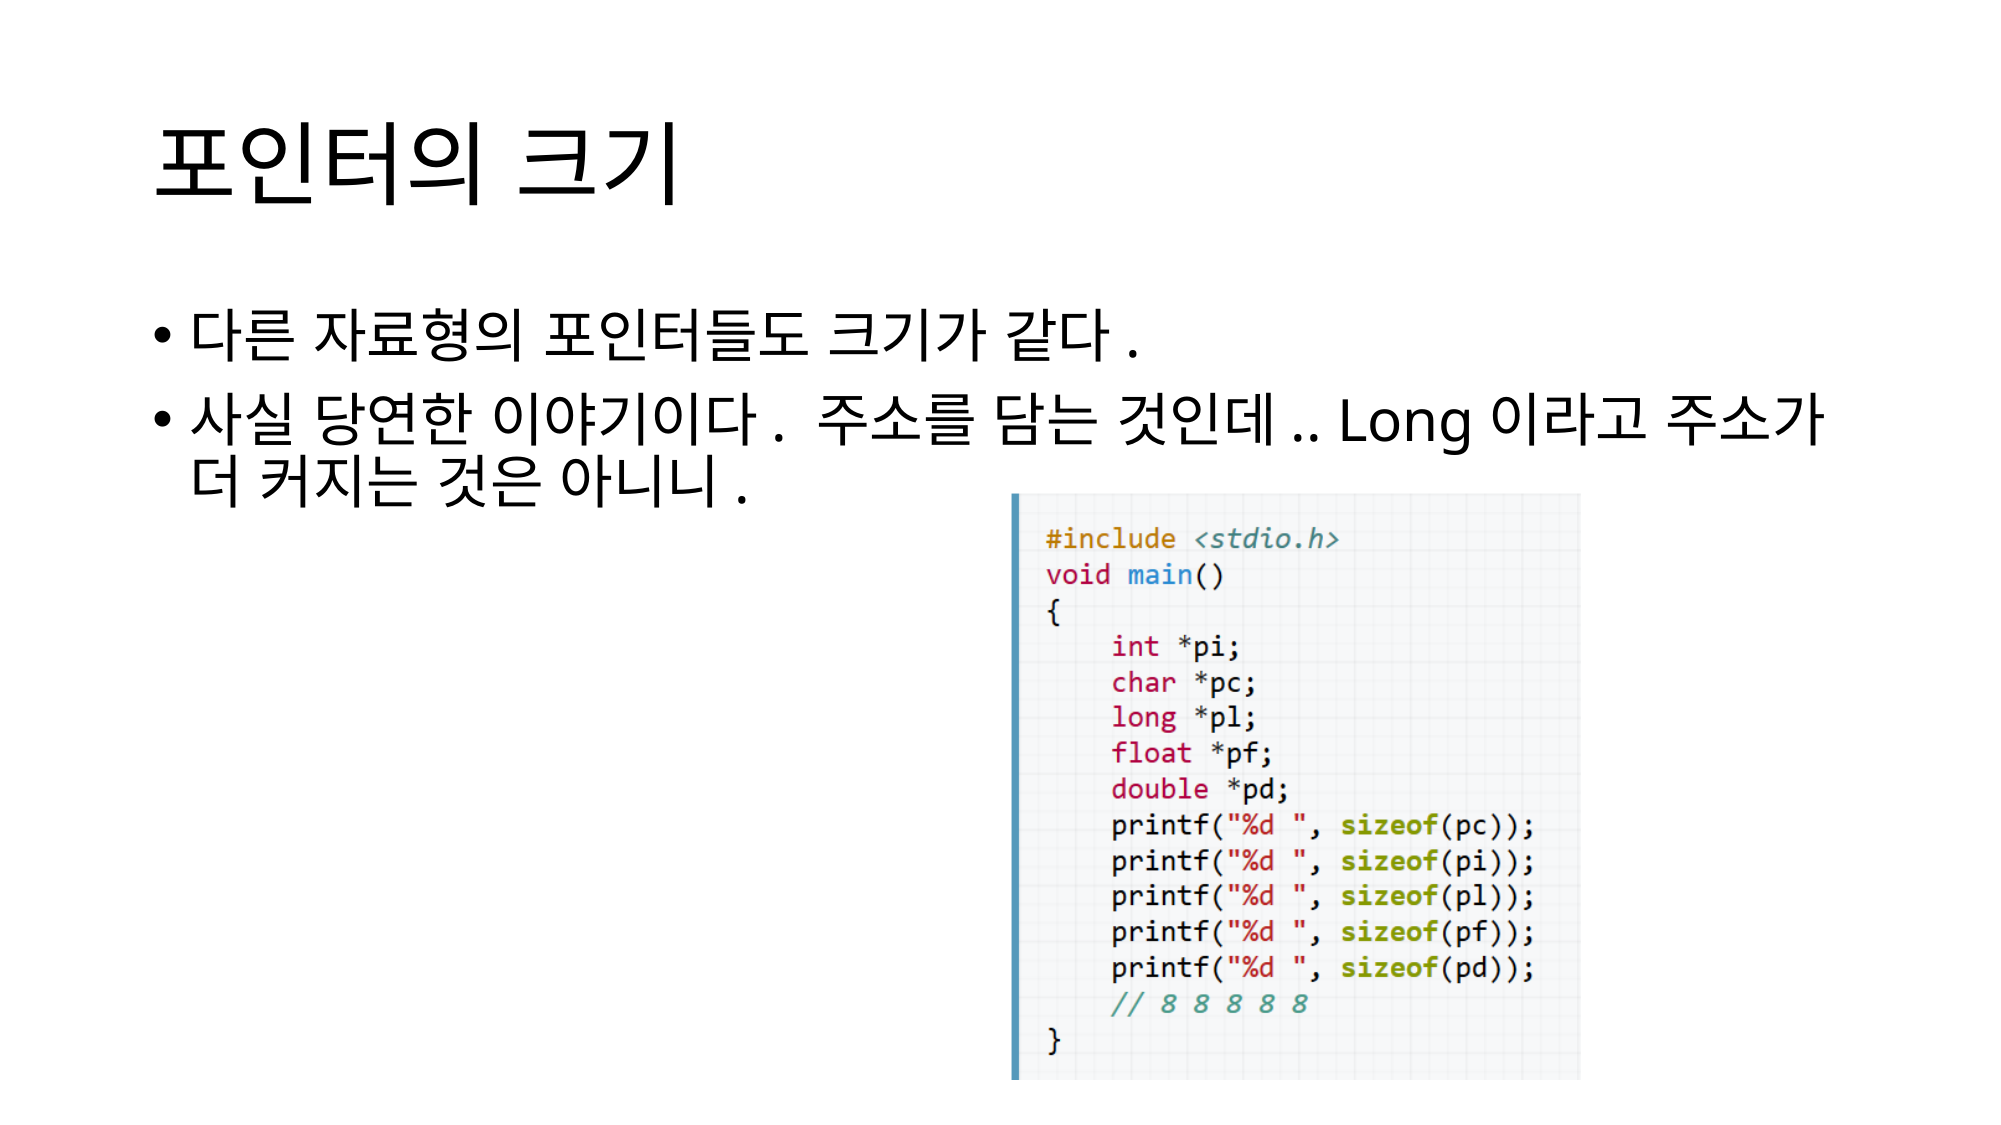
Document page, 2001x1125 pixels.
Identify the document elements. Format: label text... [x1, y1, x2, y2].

picture [1003, 485, 1581, 1080]
list 다른 자료형의 포인터들도 크기가 같다. 사실 당연한 이야기이다. 주소를 담는 것인데.. Long이라고 주소가 더 커지는 것은 아니니. [137, 299, 1863, 1014]
title 포인터의 크기 [137, 59, 1863, 278]
